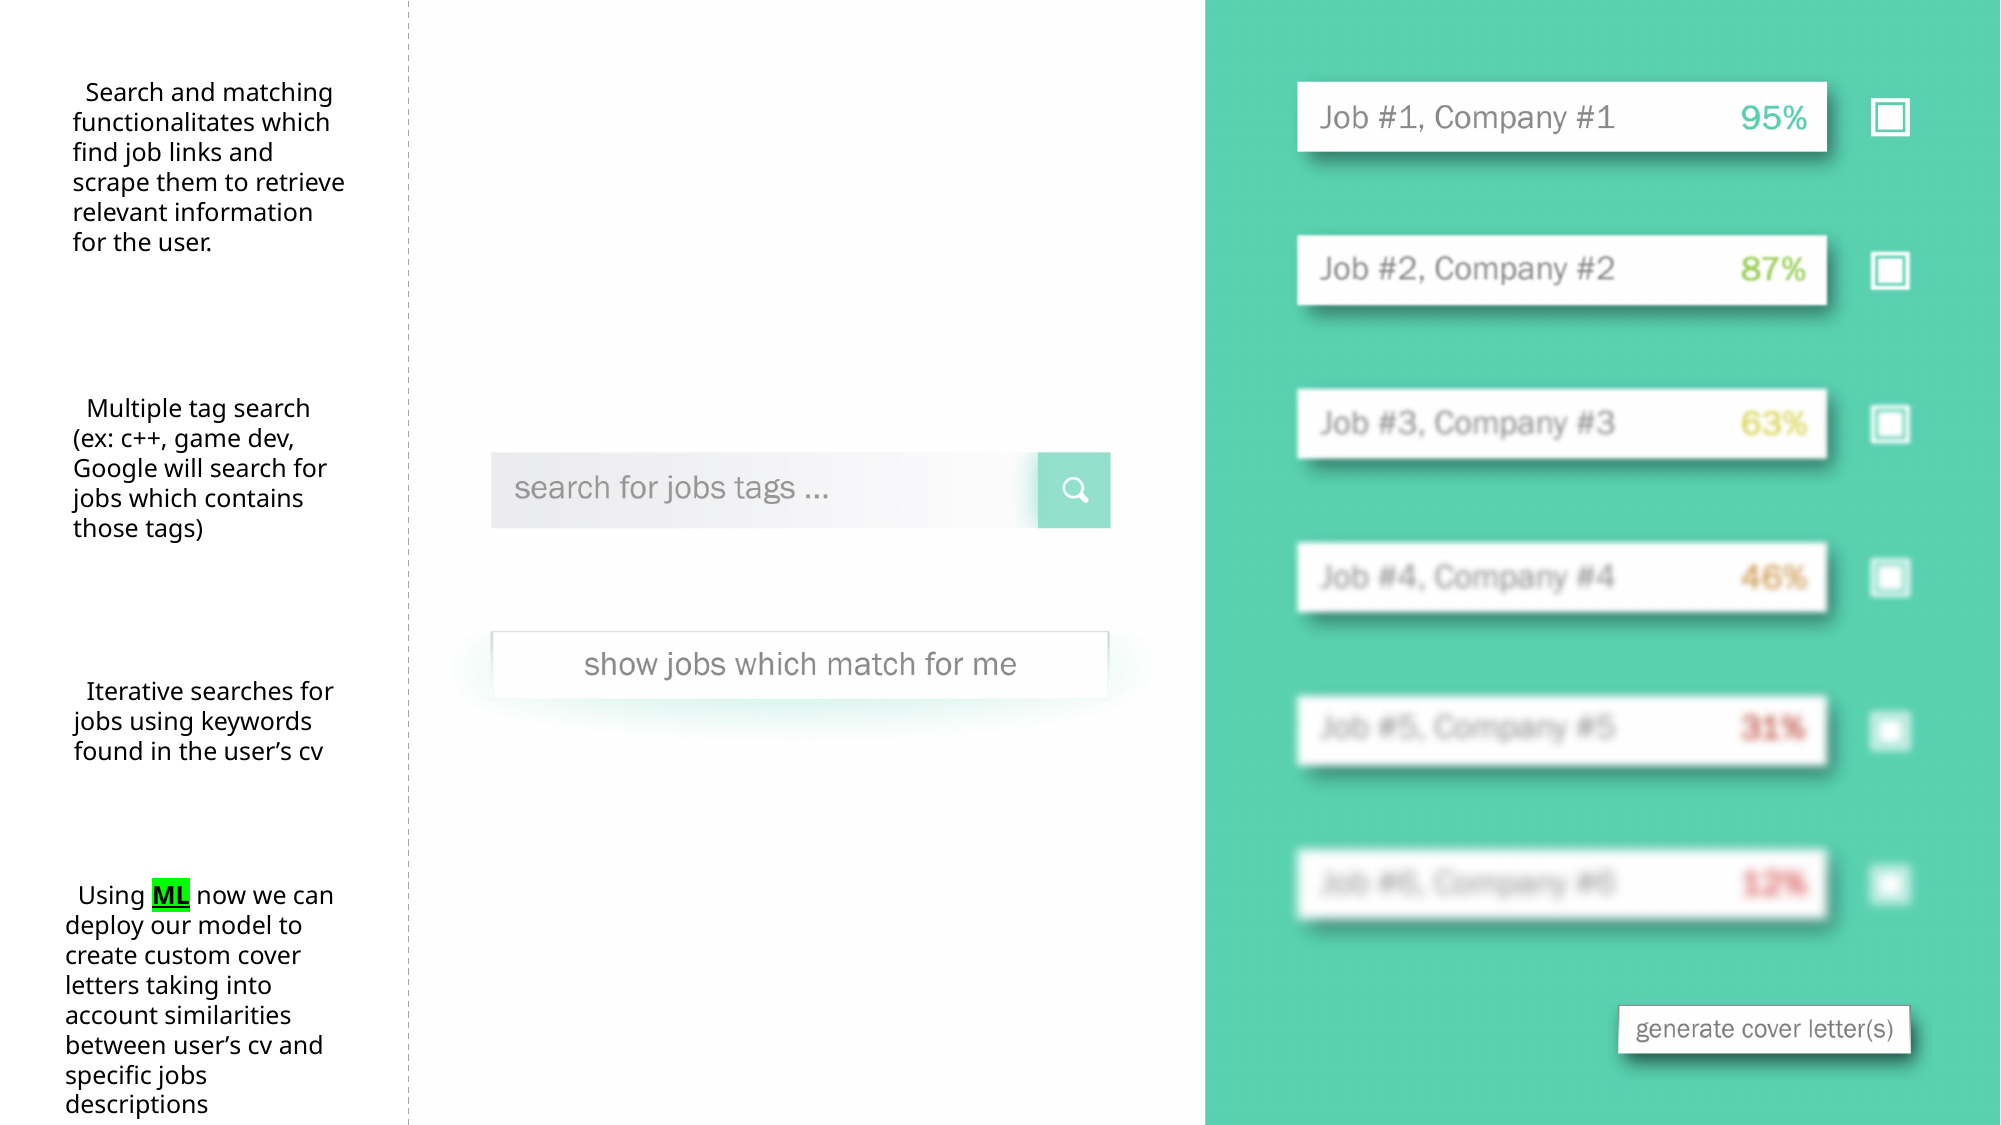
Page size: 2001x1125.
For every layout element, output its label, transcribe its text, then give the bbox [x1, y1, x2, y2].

text_box Search and matching functionalitates which find job links and scrape them to retrieve relevant information for the user. [57, 69, 363, 264]
picture [409, 0, 2000, 1125]
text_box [350, 968, 1937, 1092]
text_box Using ML now we can deploy our model to create custom cover letters taking into account similarities between user’s cv and specific jobs descriptions [50, 872, 371, 1125]
text_box Multiple tag search (ex: c++, game dev, Google will search for jobs which contains those tags) [58, 384, 364, 550]
text_box Iterative searches for jobs using keywords found in the user’s cv [58, 668, 364, 773]
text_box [318, 649, 474, 730]
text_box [346, 501, 461, 541]
